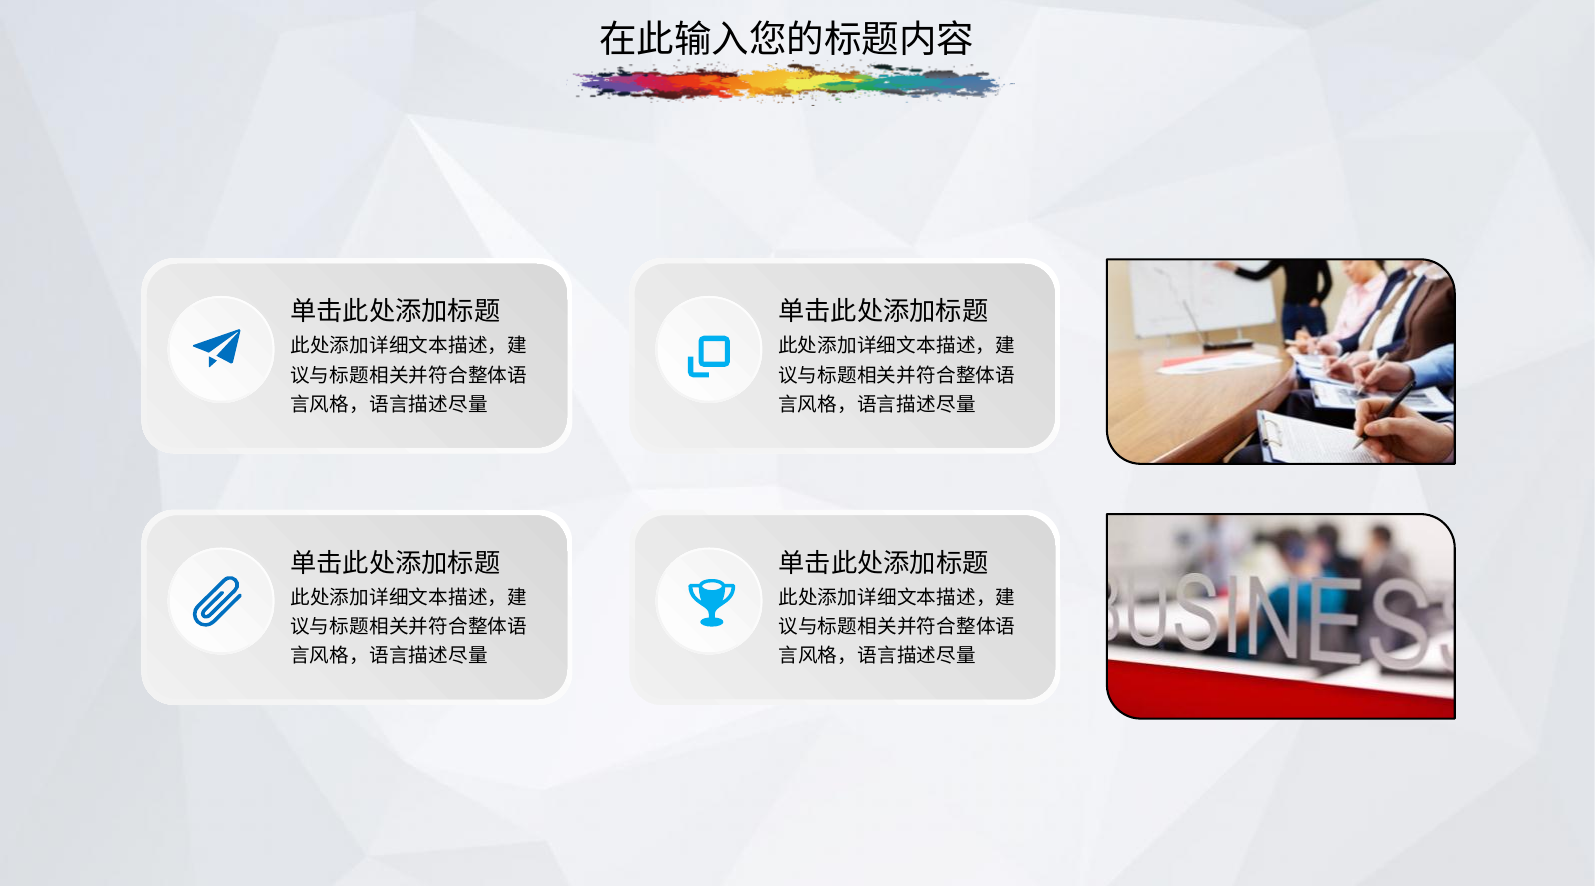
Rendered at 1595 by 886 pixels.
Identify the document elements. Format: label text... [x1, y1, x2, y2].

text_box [290, 295, 542, 434]
text_box 在此输入您的标题内容 [588, 9, 1000, 56]
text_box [629, 509, 1061, 706]
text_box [290, 547, 542, 686]
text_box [141, 257, 573, 454]
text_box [167, 295, 275, 404]
text_box [1106, 514, 1455, 719]
picture [0, 0, 1595, 886]
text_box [655, 295, 763, 404]
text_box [629, 257, 1061, 454]
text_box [655, 547, 763, 655]
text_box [778, 295, 1030, 434]
text_box [1106, 259, 1455, 464]
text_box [778, 547, 1030, 686]
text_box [167, 547, 275, 655]
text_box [141, 509, 573, 706]
